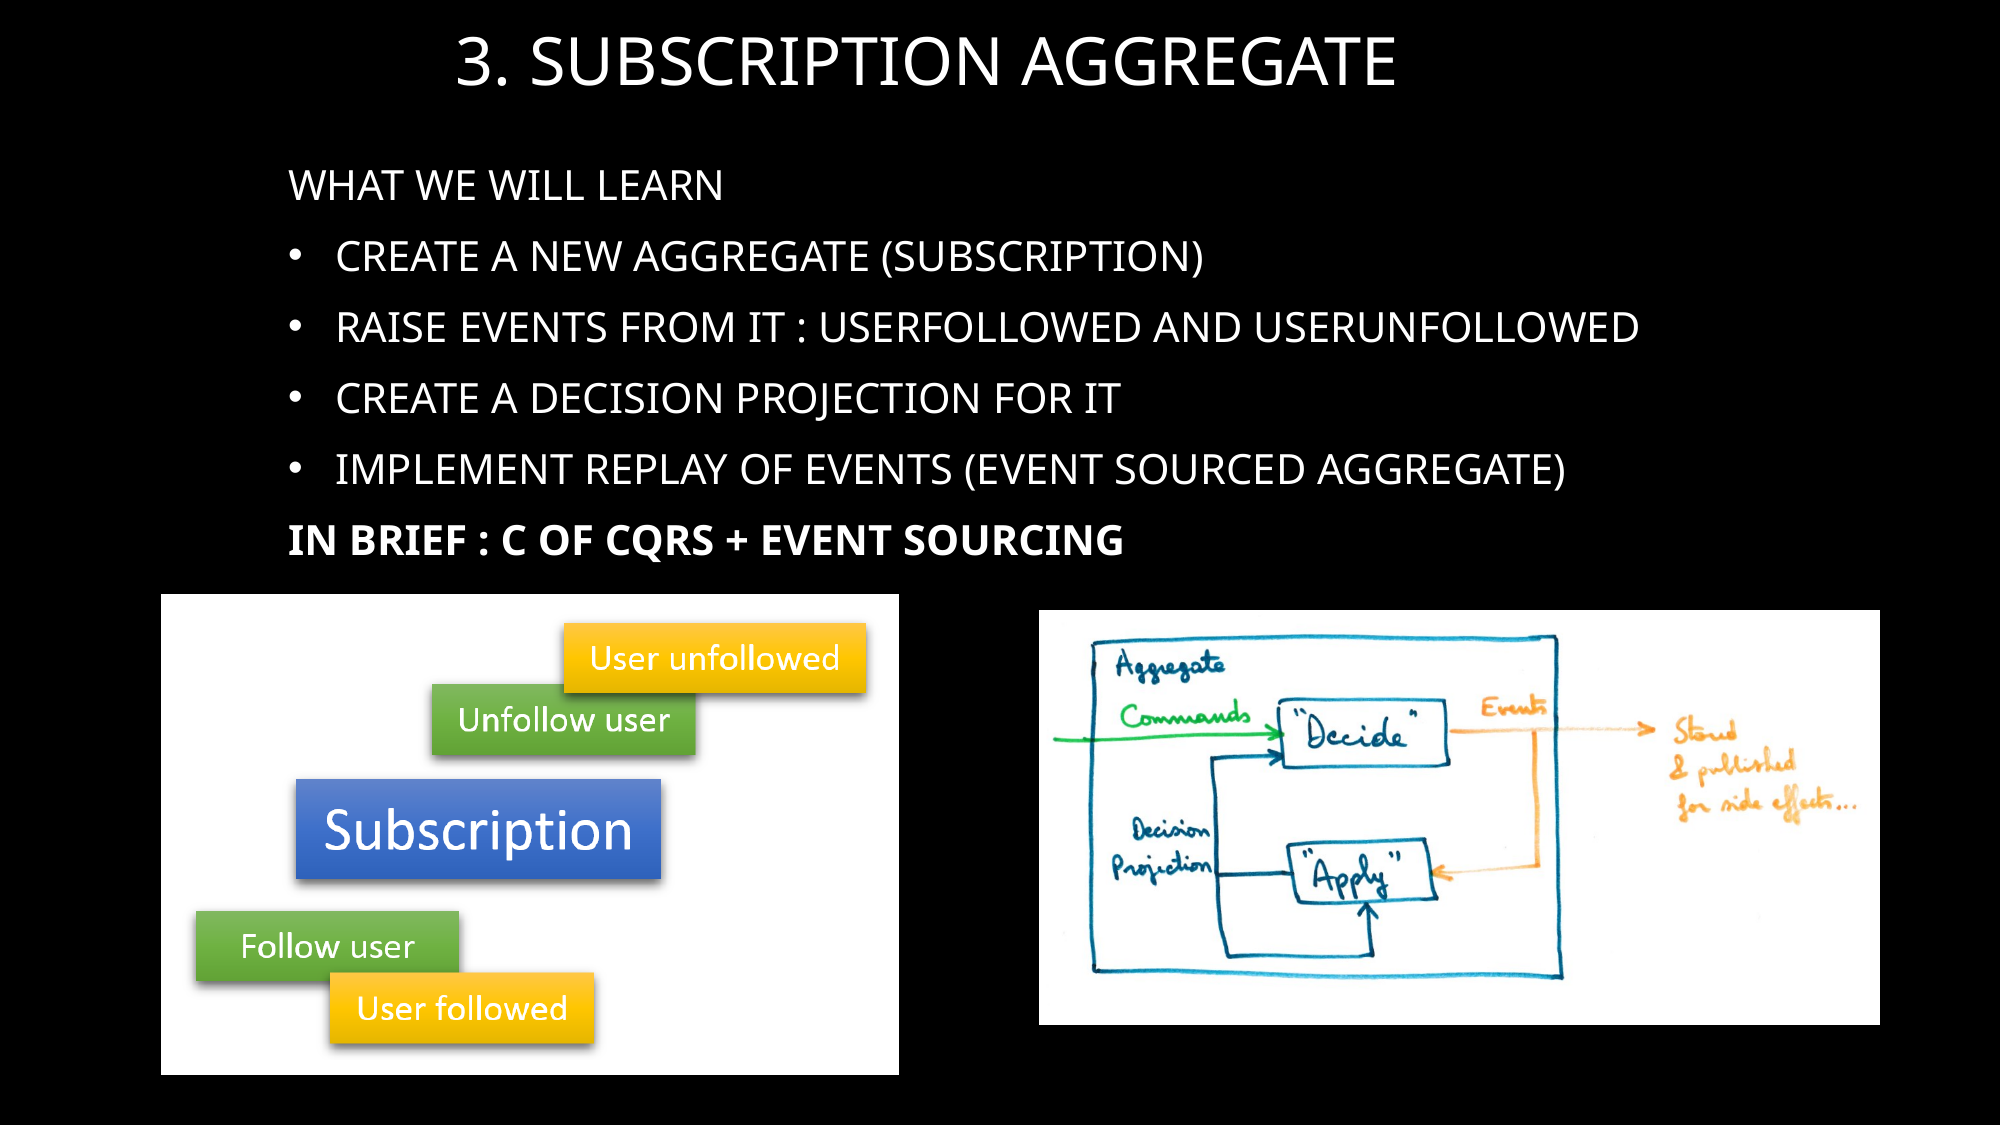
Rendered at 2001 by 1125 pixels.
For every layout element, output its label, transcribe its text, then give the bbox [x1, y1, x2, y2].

title 3. Subscription Aggregate [440, 0, 2000, 216]
list What we will learn Create a new aggregate (Subscription) Raise events from it : UserFollowed and UserUnfollowed Create a decision projection for it Implement replay of events (event sourced aggregate) In brief : C of CQRS + Event Sourcing [273, 139, 1741, 583]
picture [175, 607, 885, 1061]
picture [1039, 610, 1880, 1025]
